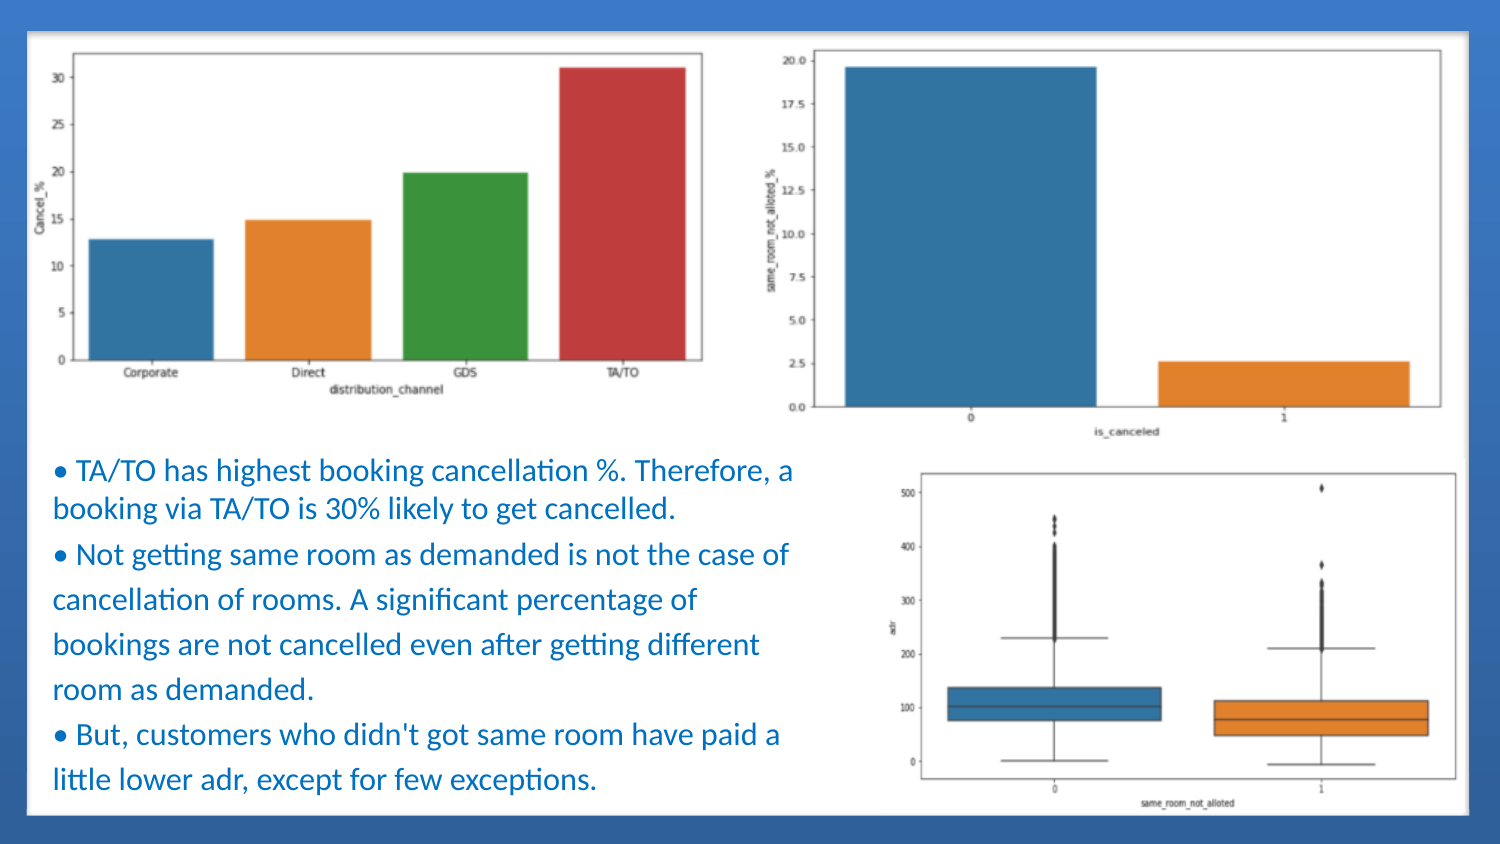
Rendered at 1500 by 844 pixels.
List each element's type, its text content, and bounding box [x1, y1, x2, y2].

picture [883, 459, 1465, 813]
text_box [0, 0, 1500, 844]
list • TA/TO has highest booking cancellation %. Therefore, a booking via TA/TO is 30% likely to get cancelled. • Not getting same room as demanded is not the case of cancellation of rooms. A significant percentage of bookings are not cancelled even after getting different room as demanded. • But, customers who didn't got same room have paid a little lower adr, except for few exceptions. [37, 450, 884, 813]
picture [24, 34, 1451, 442]
